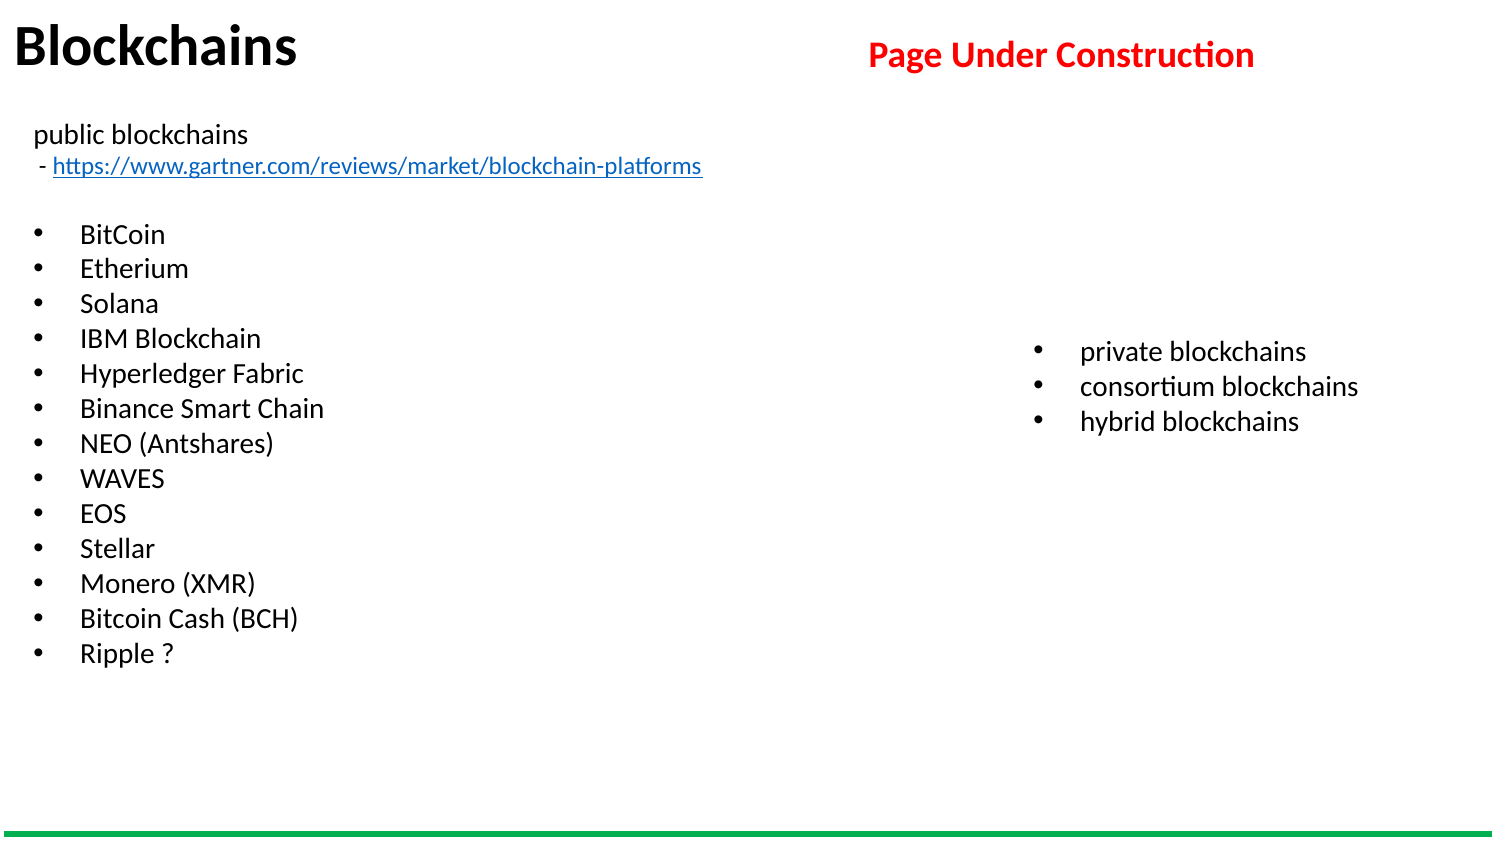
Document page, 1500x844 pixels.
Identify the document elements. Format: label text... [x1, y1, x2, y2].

text_box Page Under Construction [853, 22, 1316, 82]
text_box Blockchains [0, 0, 353, 85]
text_box public blockchains - https://www.gartner.com/reviews/market/blockchain-platforms BitCoin Etherium Solana IBM Blockchain Hyperledger Fabric Binance Smart Chain NEO (Antshares) WAVES EOS Stellar Monero (XMR) Bitcoin Cash (BCH) Ripple ? [18, 107, 737, 677]
text_box private blockchains consortium blockchains hybrid blockchains [1018, 324, 1429, 445]
